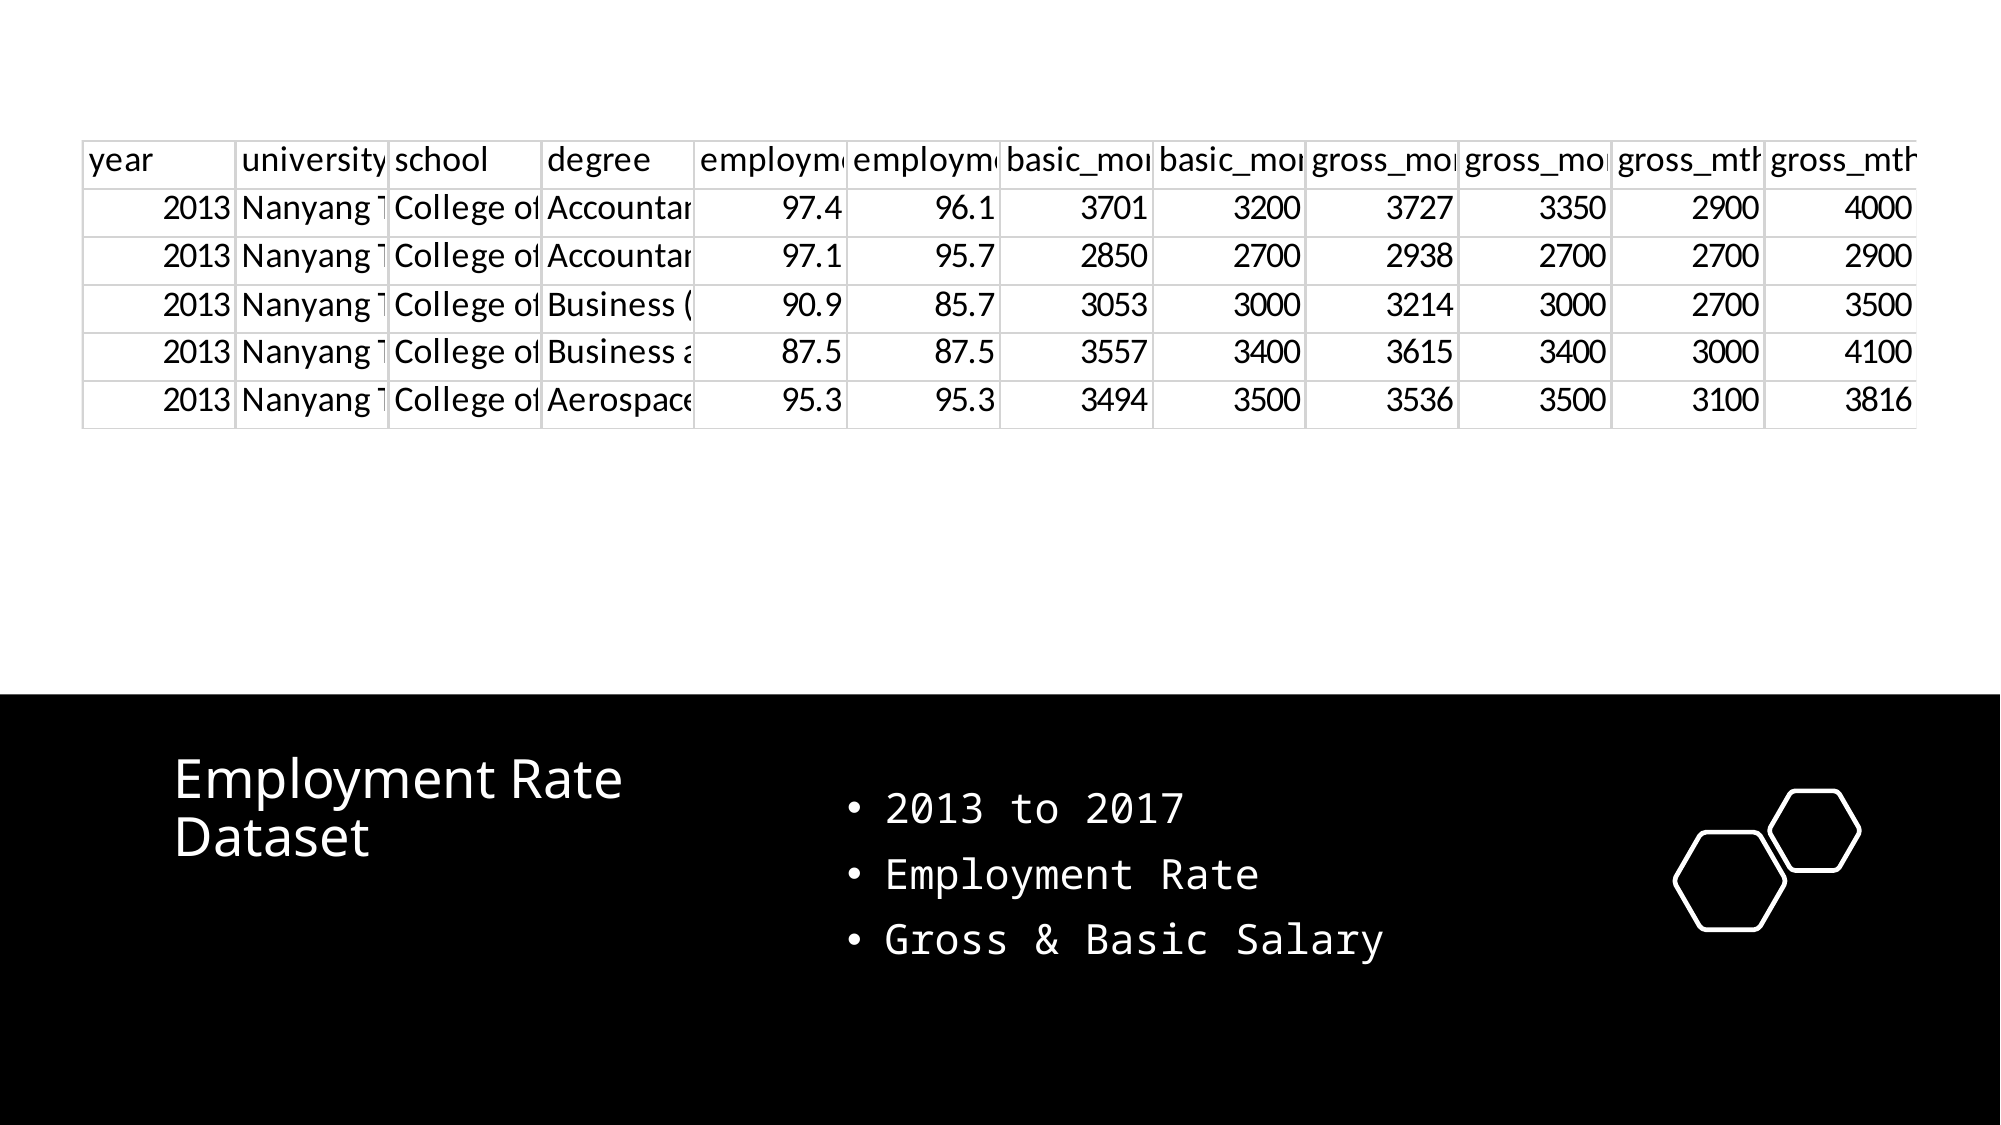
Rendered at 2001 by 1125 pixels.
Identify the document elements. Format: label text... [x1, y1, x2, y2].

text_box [1674, 790, 1860, 930]
picture [81, 140, 1919, 431]
title Employment Rate Dataset [158, 743, 764, 1005]
list 2013 to 2017 Employment Rate Gross & Basic Salary [832, 779, 1641, 1040]
text_box [0, 0, 2000, 693]
text_box [0, 693, 2000, 1125]
